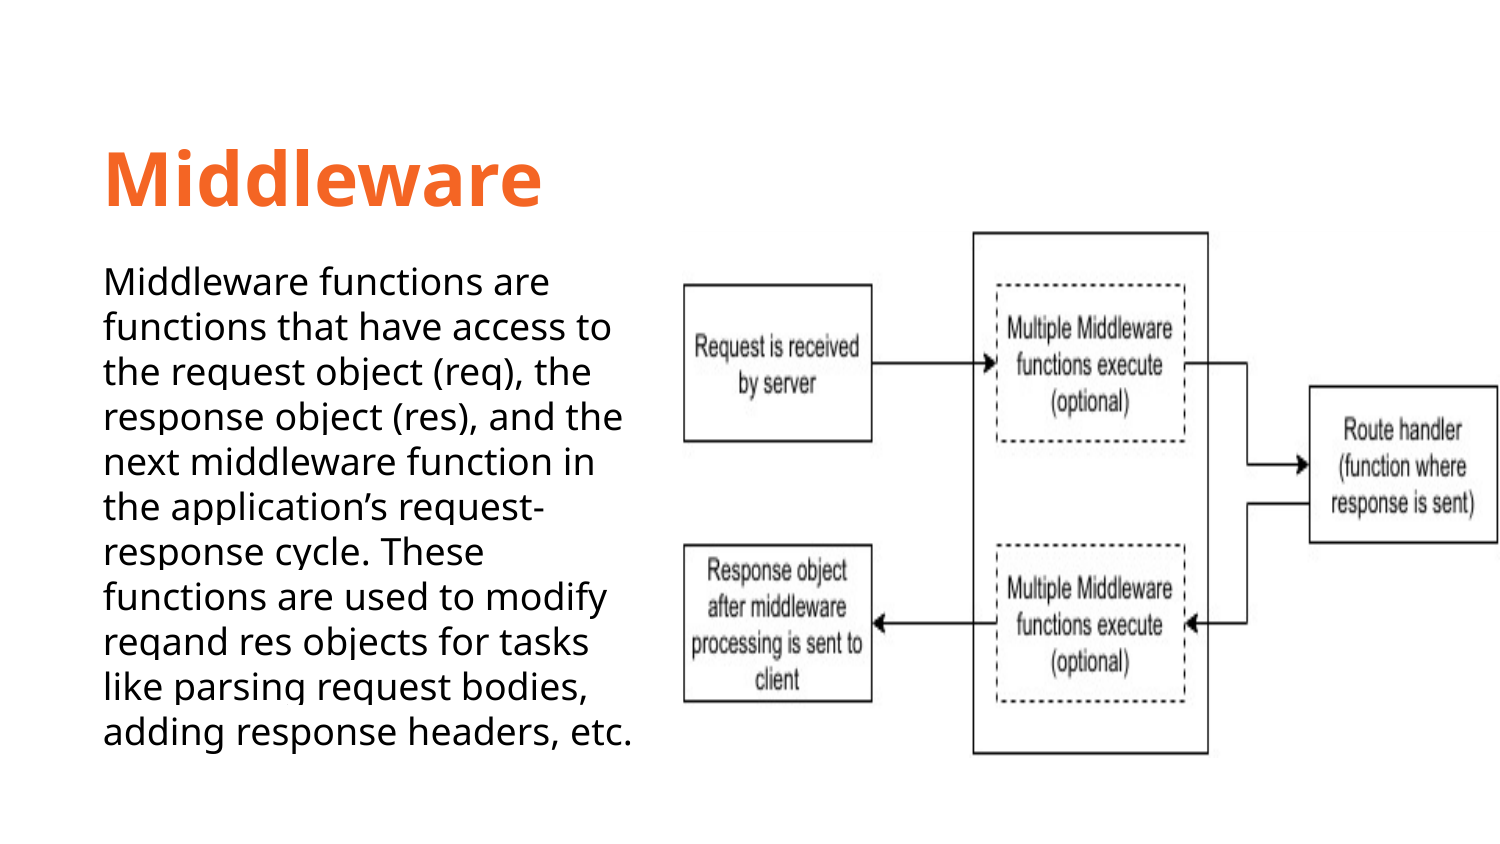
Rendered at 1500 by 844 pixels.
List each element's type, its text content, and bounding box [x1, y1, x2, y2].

picture [682, 230, 1500, 758]
title Middleware [87, 116, 941, 243]
title Middleware functions are functions that have access to the request object (req), the response object (res), and the next middleware function in the application’s request-response cycle. These functions are used to modify reqand res objects for tasks like parsing request bodies, adding response headers, etc. [87, 242, 673, 746]
